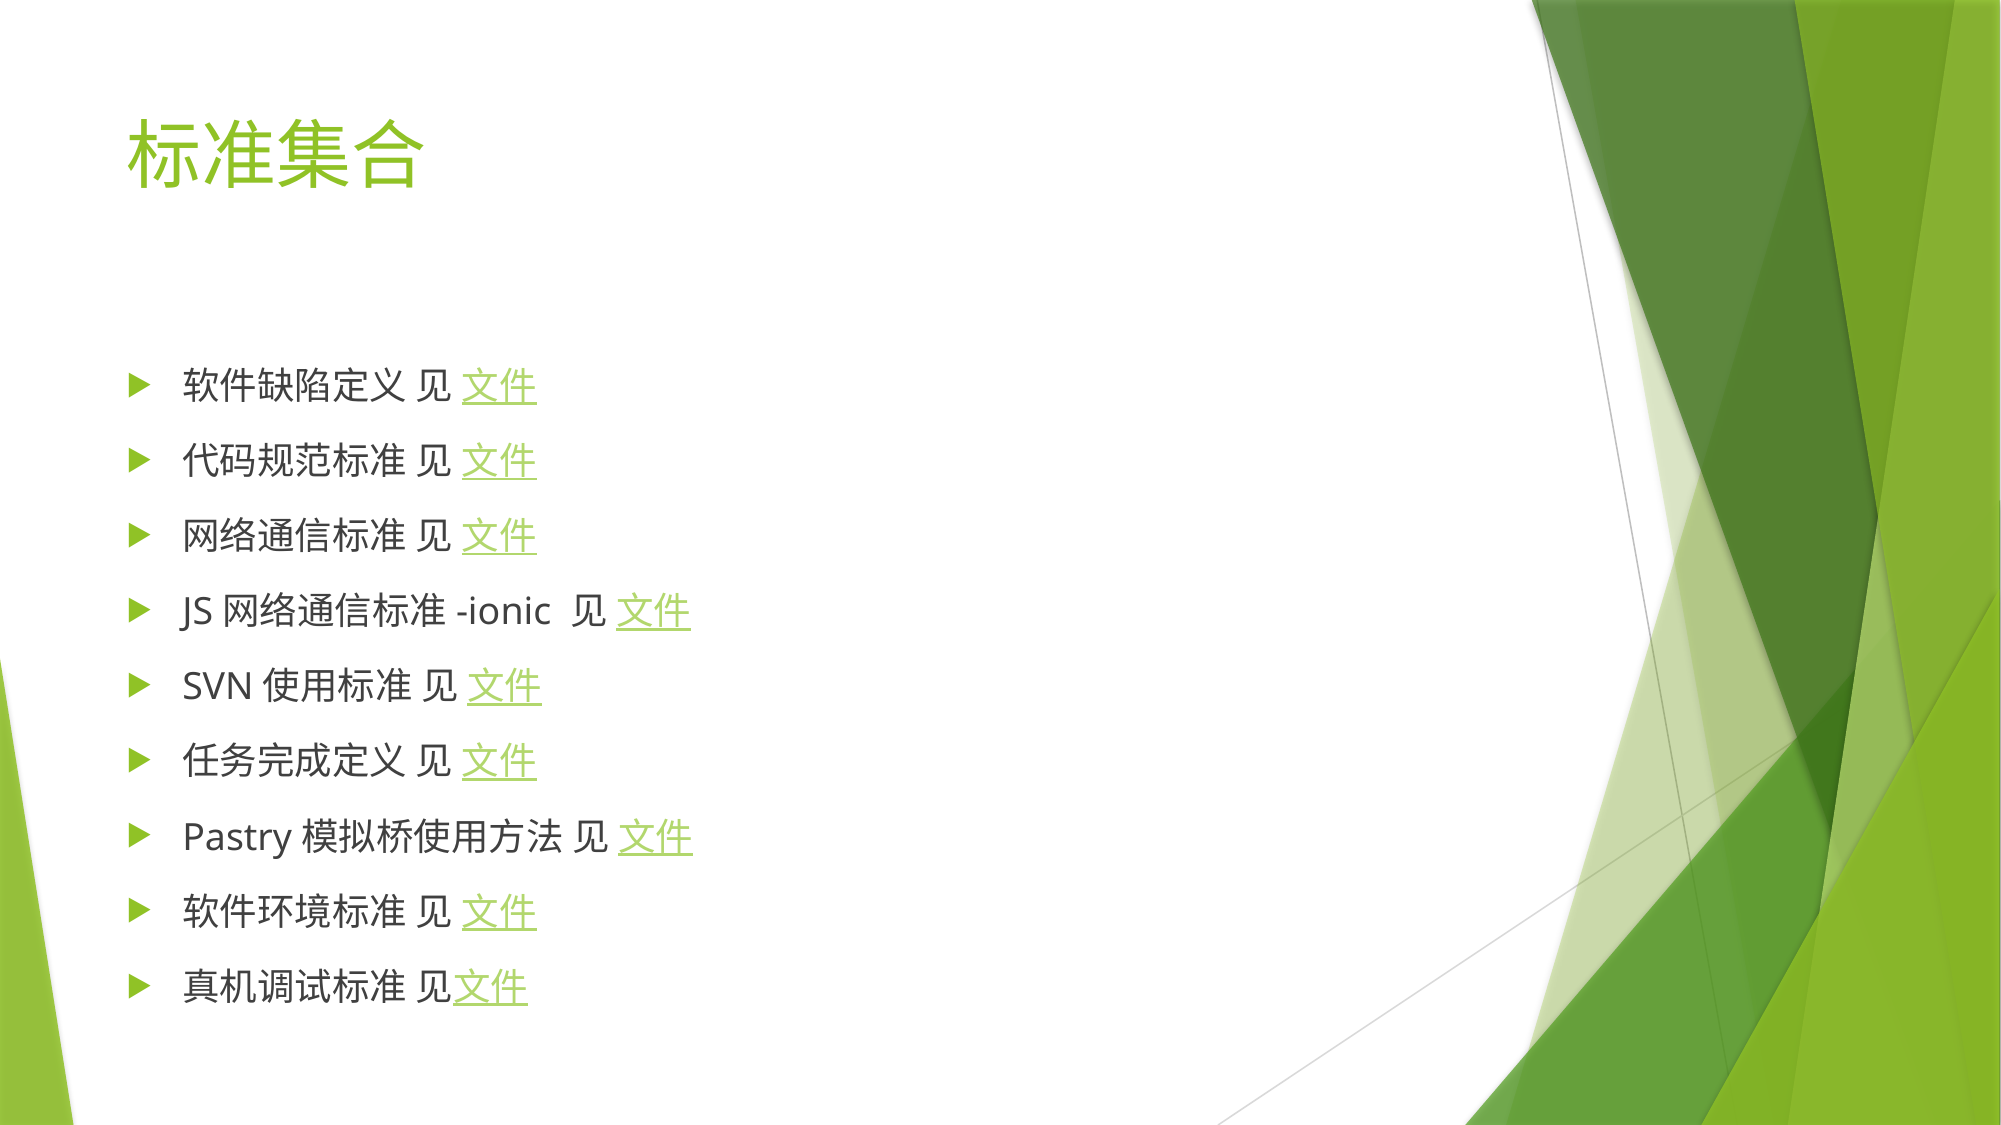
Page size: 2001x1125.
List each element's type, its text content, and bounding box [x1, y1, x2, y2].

title 标准集合 [111, 99, 1522, 317]
list 软件缺陷定义 见 文件 代码规范标准 见 文件 网络通信标准 见 文件 JS网络通信标准-ionic 见 文件 SVN使用标准 见 文件 任务完成定义 见 文件 Pastry模拟桥使用方法 见 文件 软件环境标准 见 文件 真机调试标准 见文件 [111, 354, 1522, 992]
